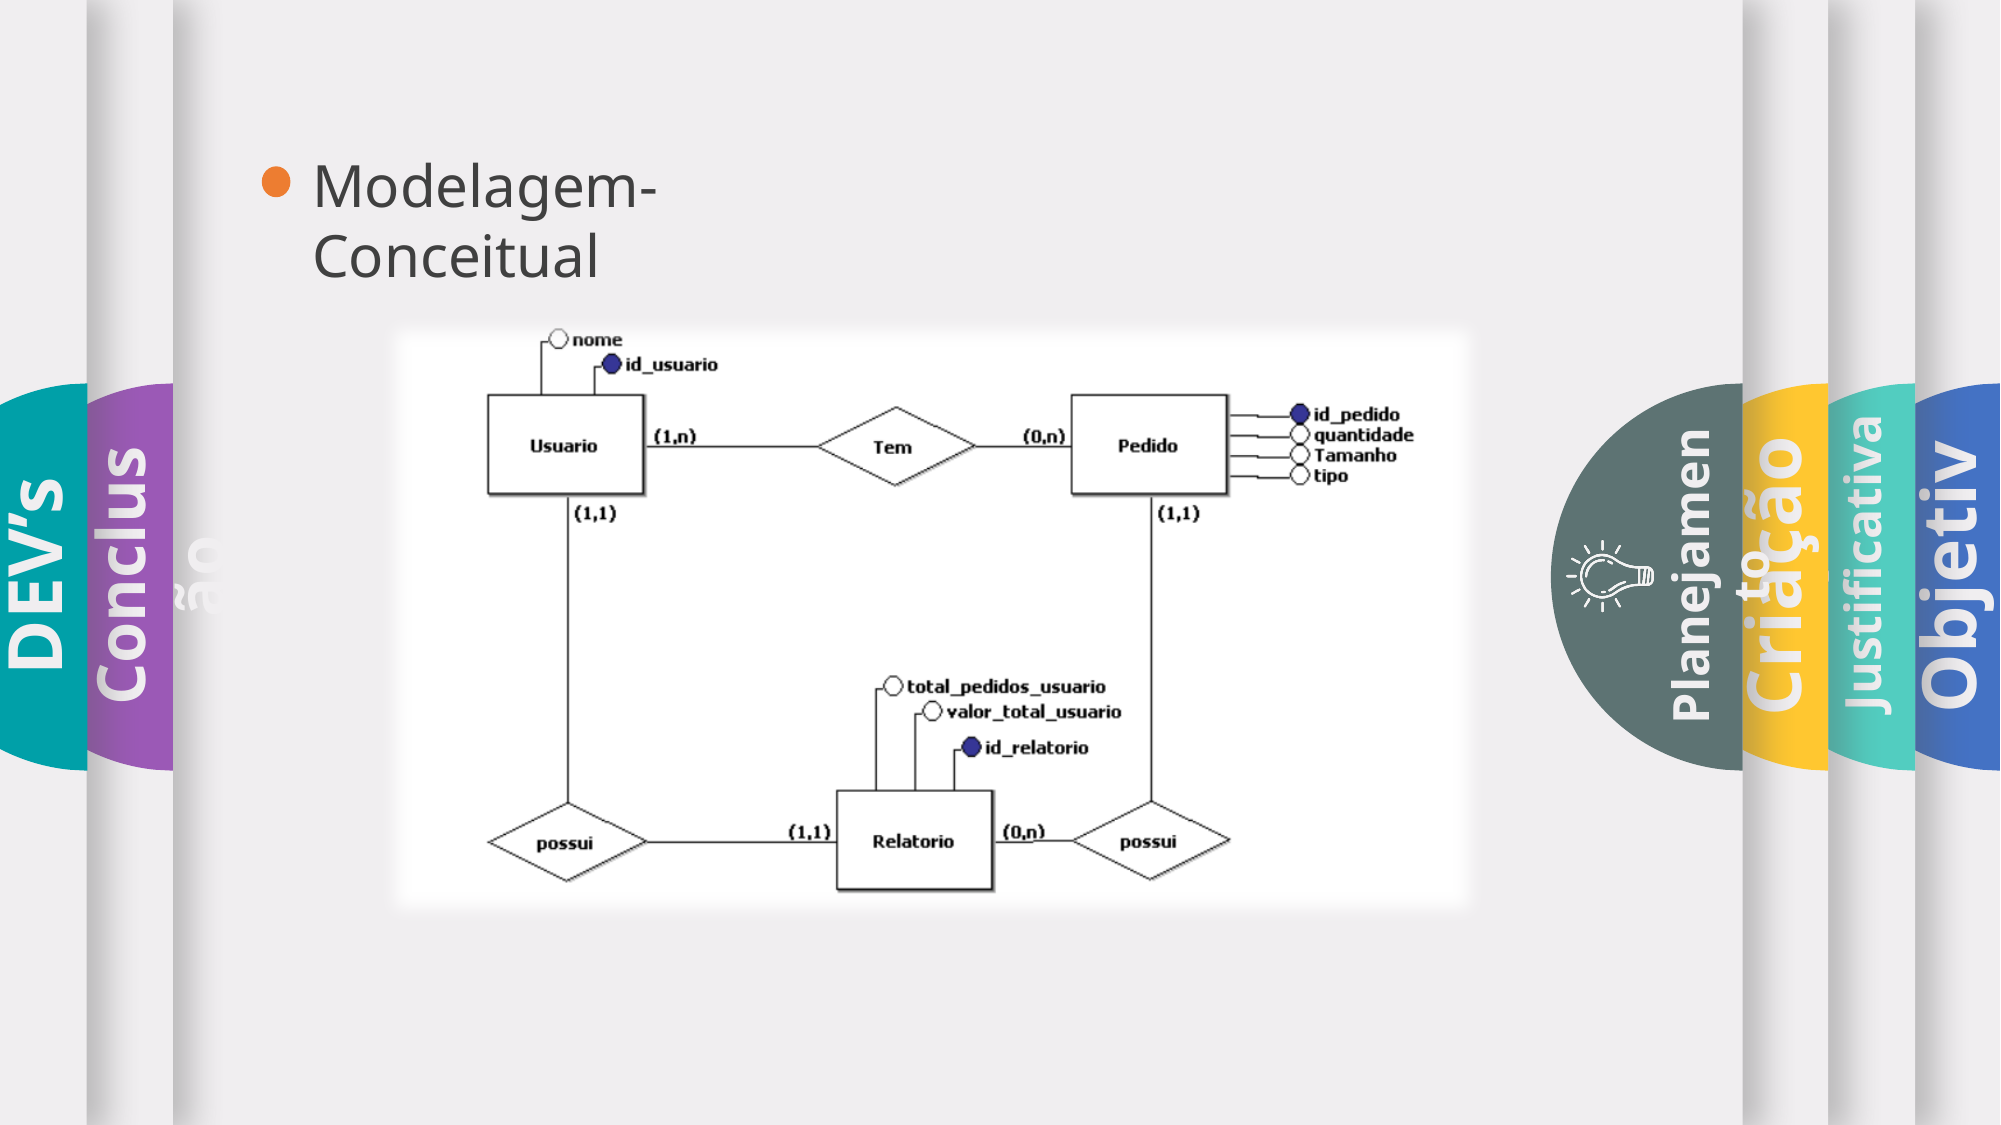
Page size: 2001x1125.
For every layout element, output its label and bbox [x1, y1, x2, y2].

text_box [1743, 0, 1829, 1125]
text_box [1916, 0, 2000, 1125]
text_box [88, 0, 173, 1125]
text_box [0, 0, 88, 1125]
text_box [173, 0, 1743, 1125]
picture [378, 313, 1487, 926]
text_box [1829, 0, 1916, 1125]
